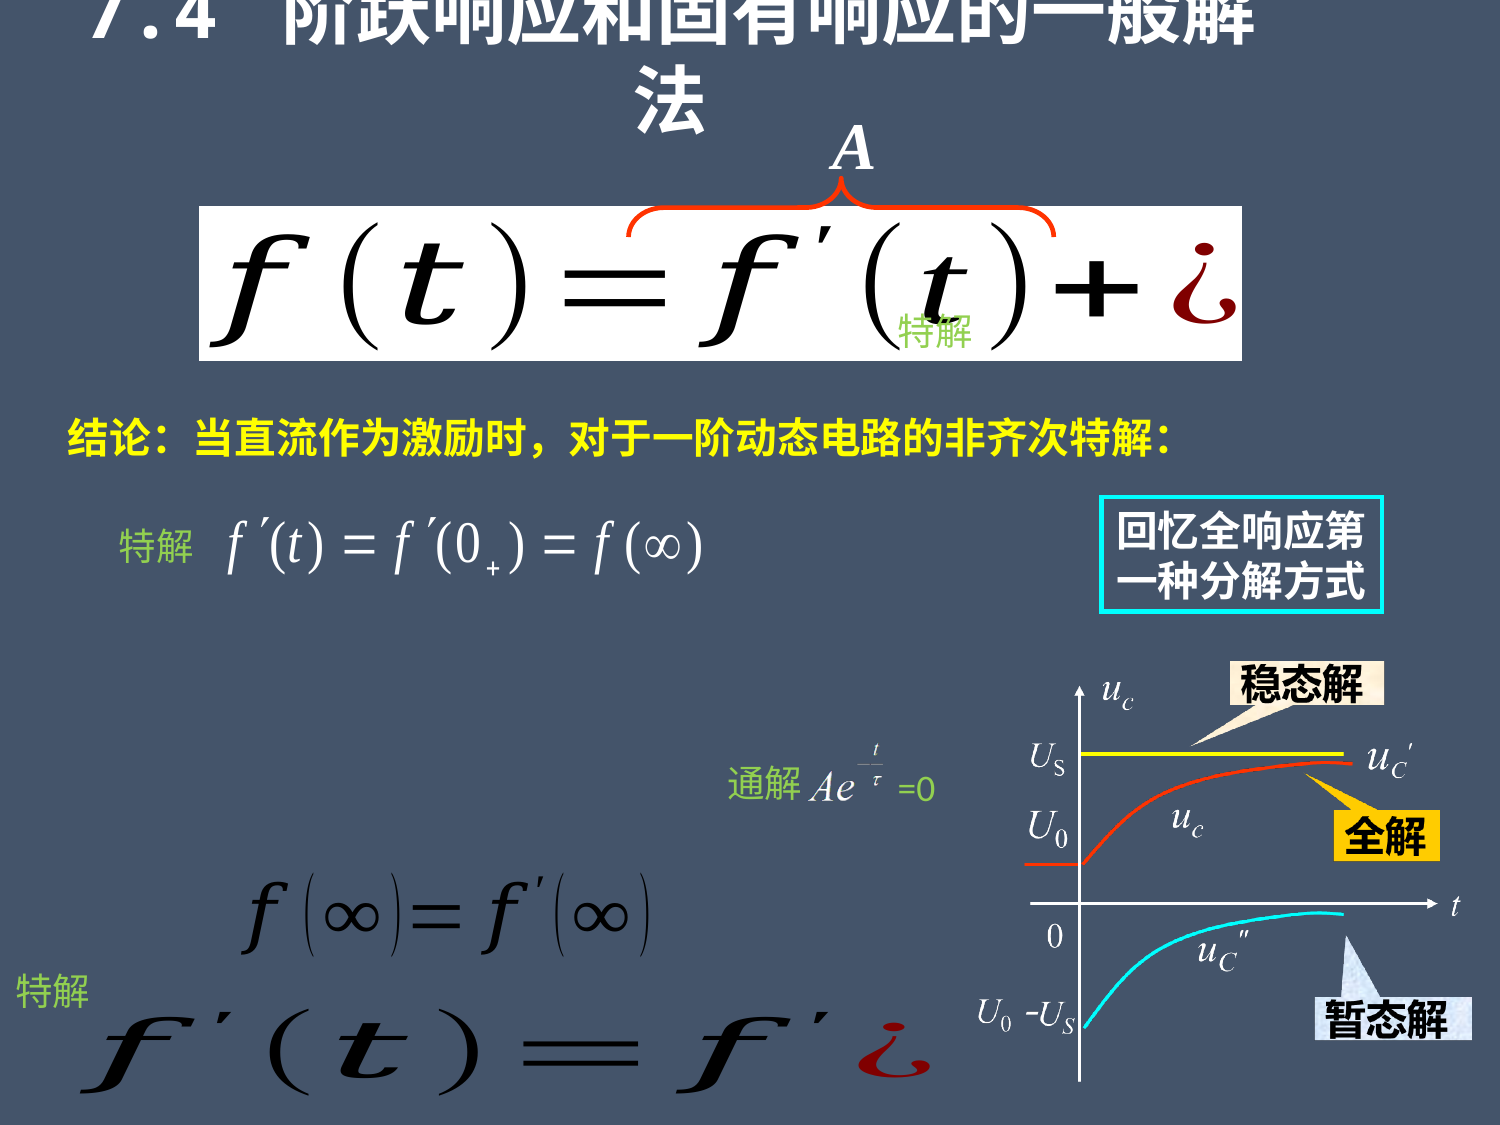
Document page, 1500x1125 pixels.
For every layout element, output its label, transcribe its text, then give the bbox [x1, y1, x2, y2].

text_box 结论：当直流作为激励时，对于一阶动态电路的非齐次特解： [53, 404, 1219, 470]
picture [806, 736, 886, 814]
text_box 回忆全响应第一种分解方式 [1101, 496, 1382, 612]
text_box 特解 [0, 960, 106, 1021]
text_box 通解 [712, 752, 806, 813]
picture [953, 645, 1481, 1082]
text_box 特解 [104, 515, 209, 575]
text_box [628, 191, 1054, 238]
text_box A [817, 95, 936, 191]
text_box 7.4 阶跃响应和固有响应的一般解法 [39, 0, 1301, 151]
text_box 特解 [882, 300, 988, 361]
text_box =0 [882, 756, 951, 816]
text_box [209, 508, 712, 586]
